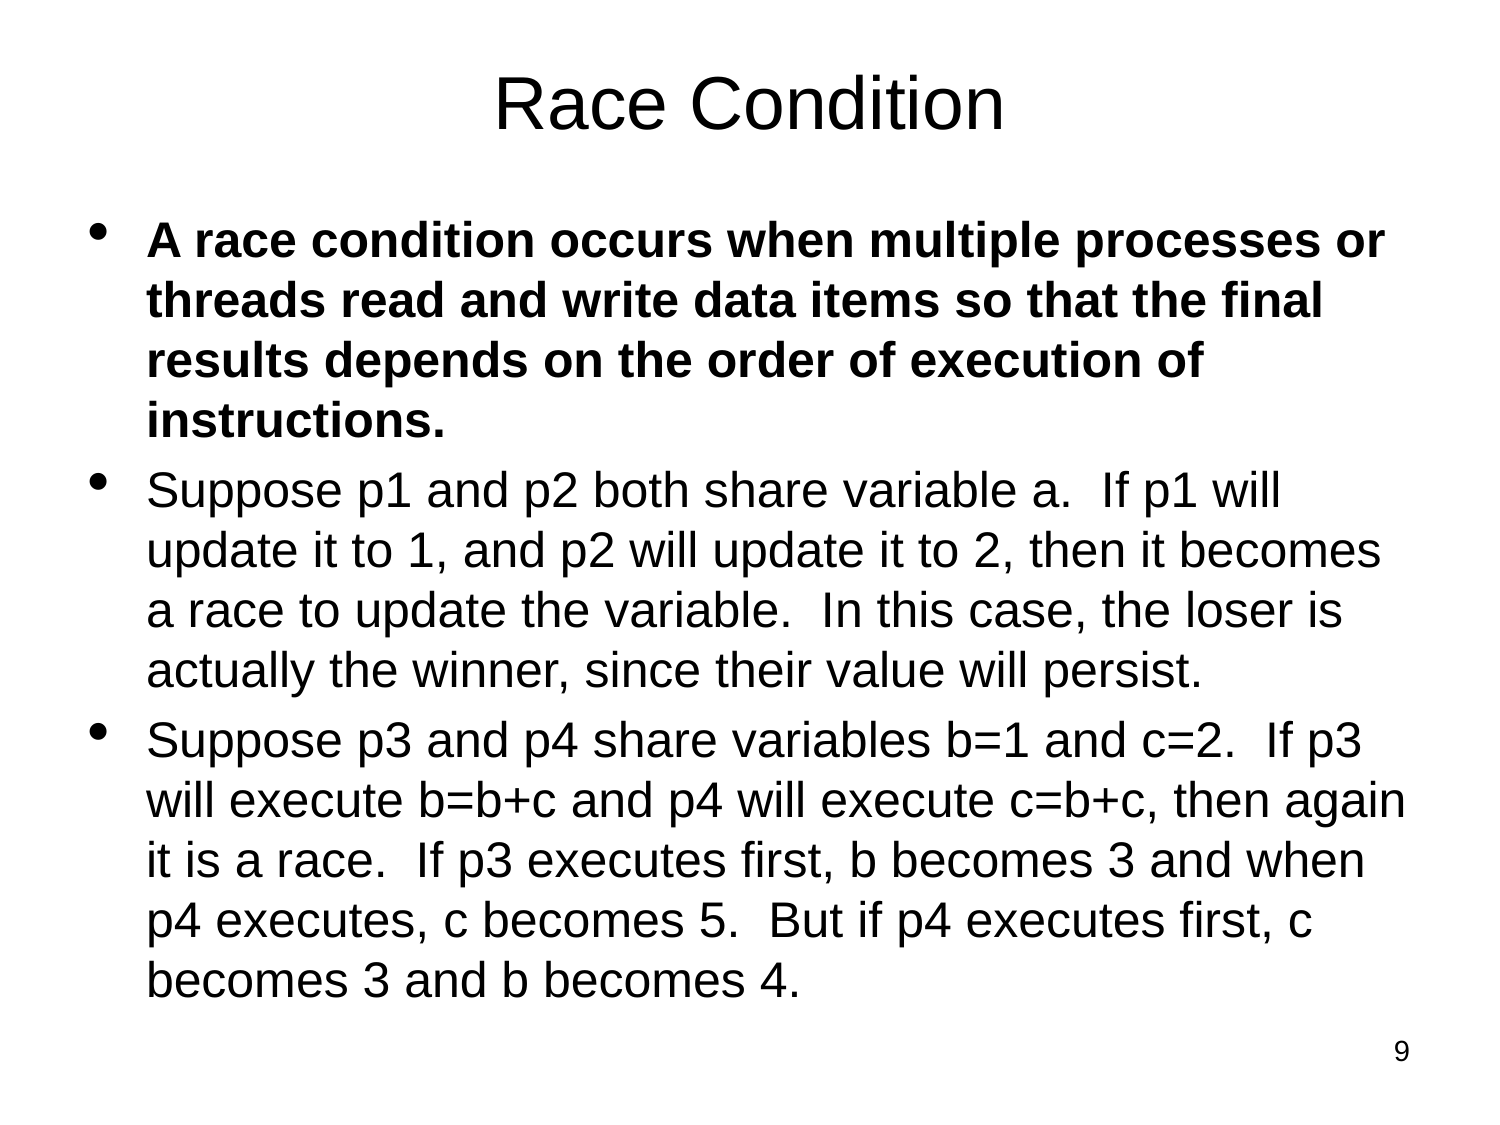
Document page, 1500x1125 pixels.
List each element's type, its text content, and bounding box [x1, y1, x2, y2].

text_box A race condition occurs when multiple processes or threads read and write data items so that the final results depends on the order of execution of instructions. Suppose p1 and p2 both share variable a. If p1 will update it to 1, and p2 will update it to 2, then it becomes a race to update the variable. In this case, the loser is actually the winner, since their value will persist. Suppose p3 and p4 share variables b=1 and c=2. If p3 will execute b=b+c and p4 will execute c=b+c, then again it is a race. If p3 executes first, b becomes 3 and when p4 executes, c becomes 5. But if p4 executes first, c becomes 3 and b becomes 4. [75, 200, 1425, 1100]
text_box <number> [1074, 1024, 1425, 1103]
text_box Race Condition [75, 12, 1425, 188]
